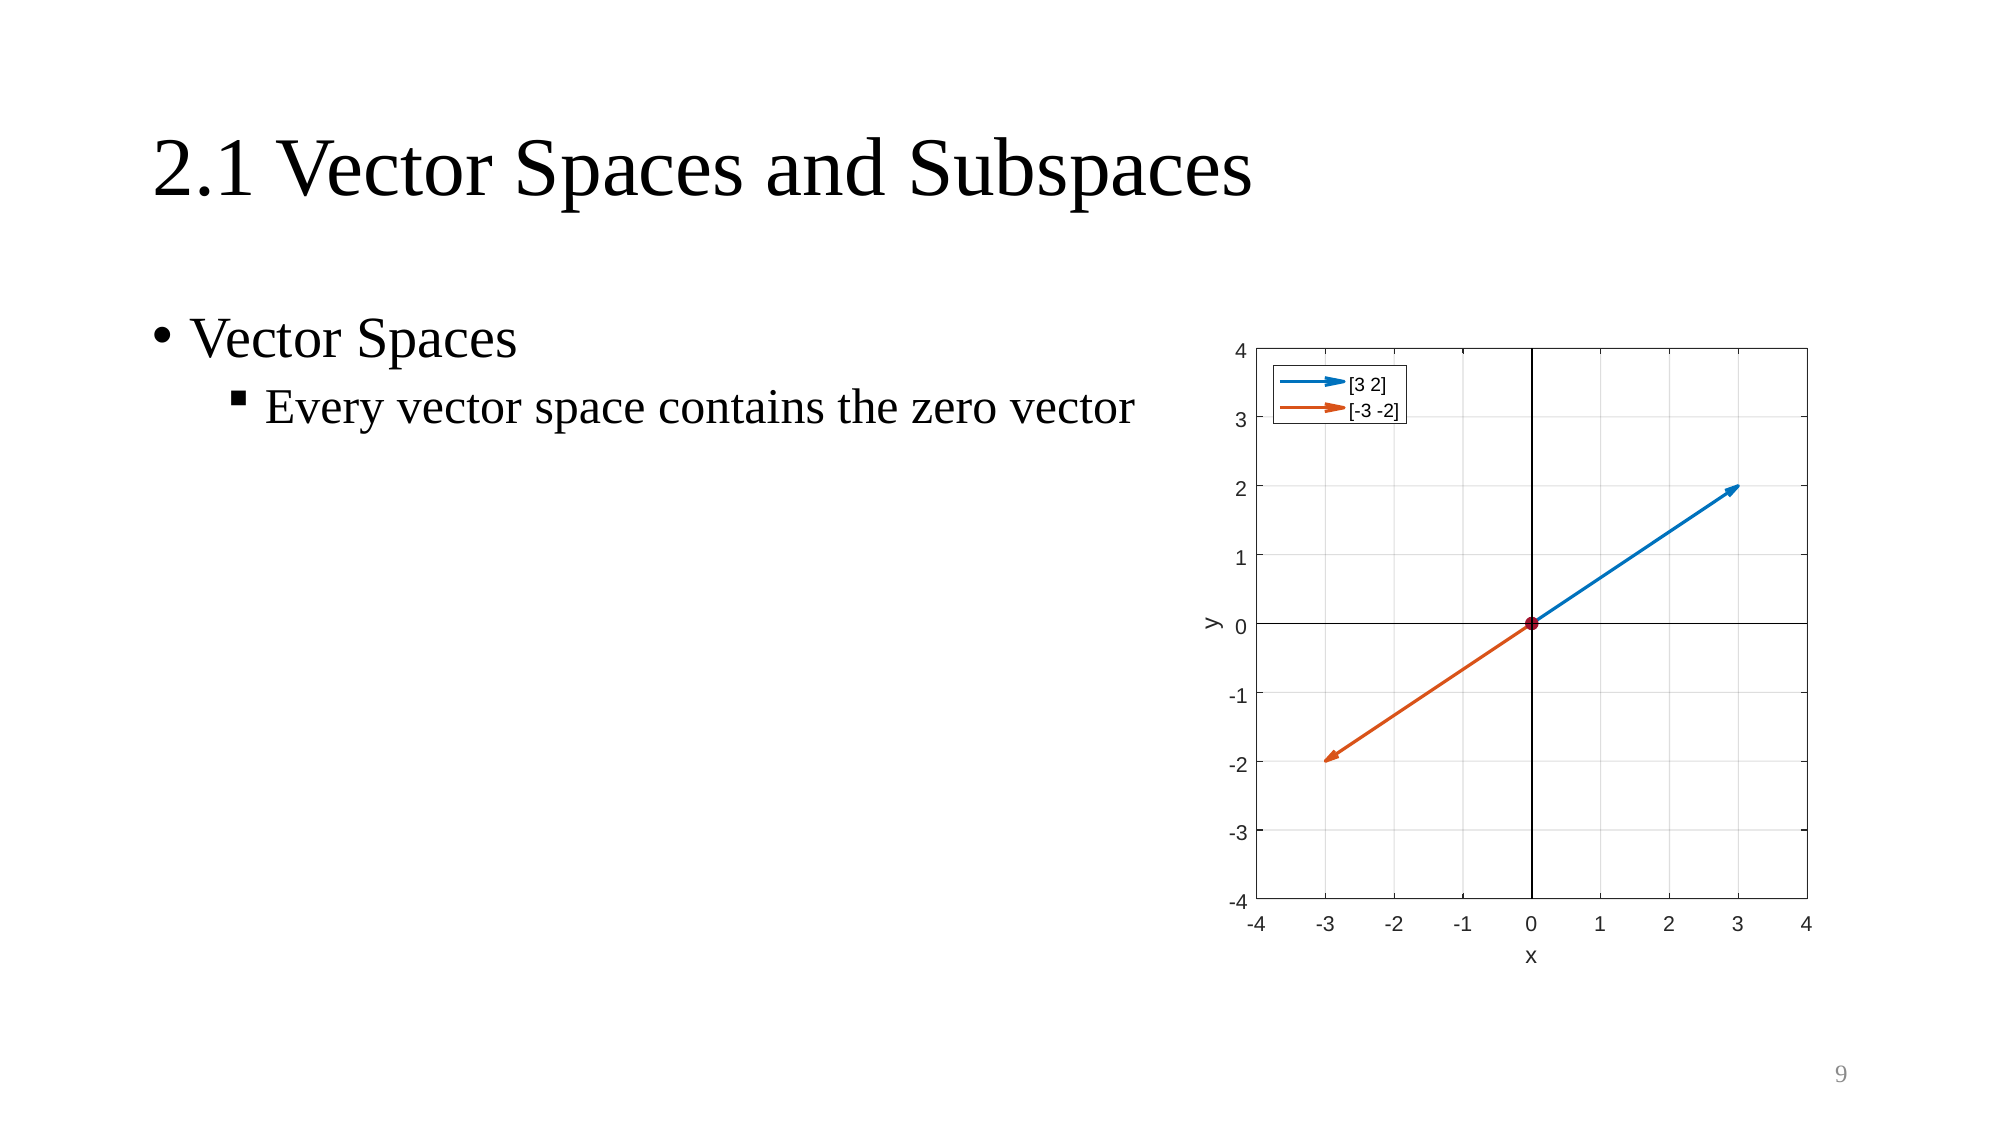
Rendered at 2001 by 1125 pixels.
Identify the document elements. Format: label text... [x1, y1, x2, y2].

picture [1186, 298, 1834, 972]
slide_number 9 [1412, 1042, 1863, 1103]
title 2.1 Vector Spaces and Subspaces [137, 59, 1863, 278]
